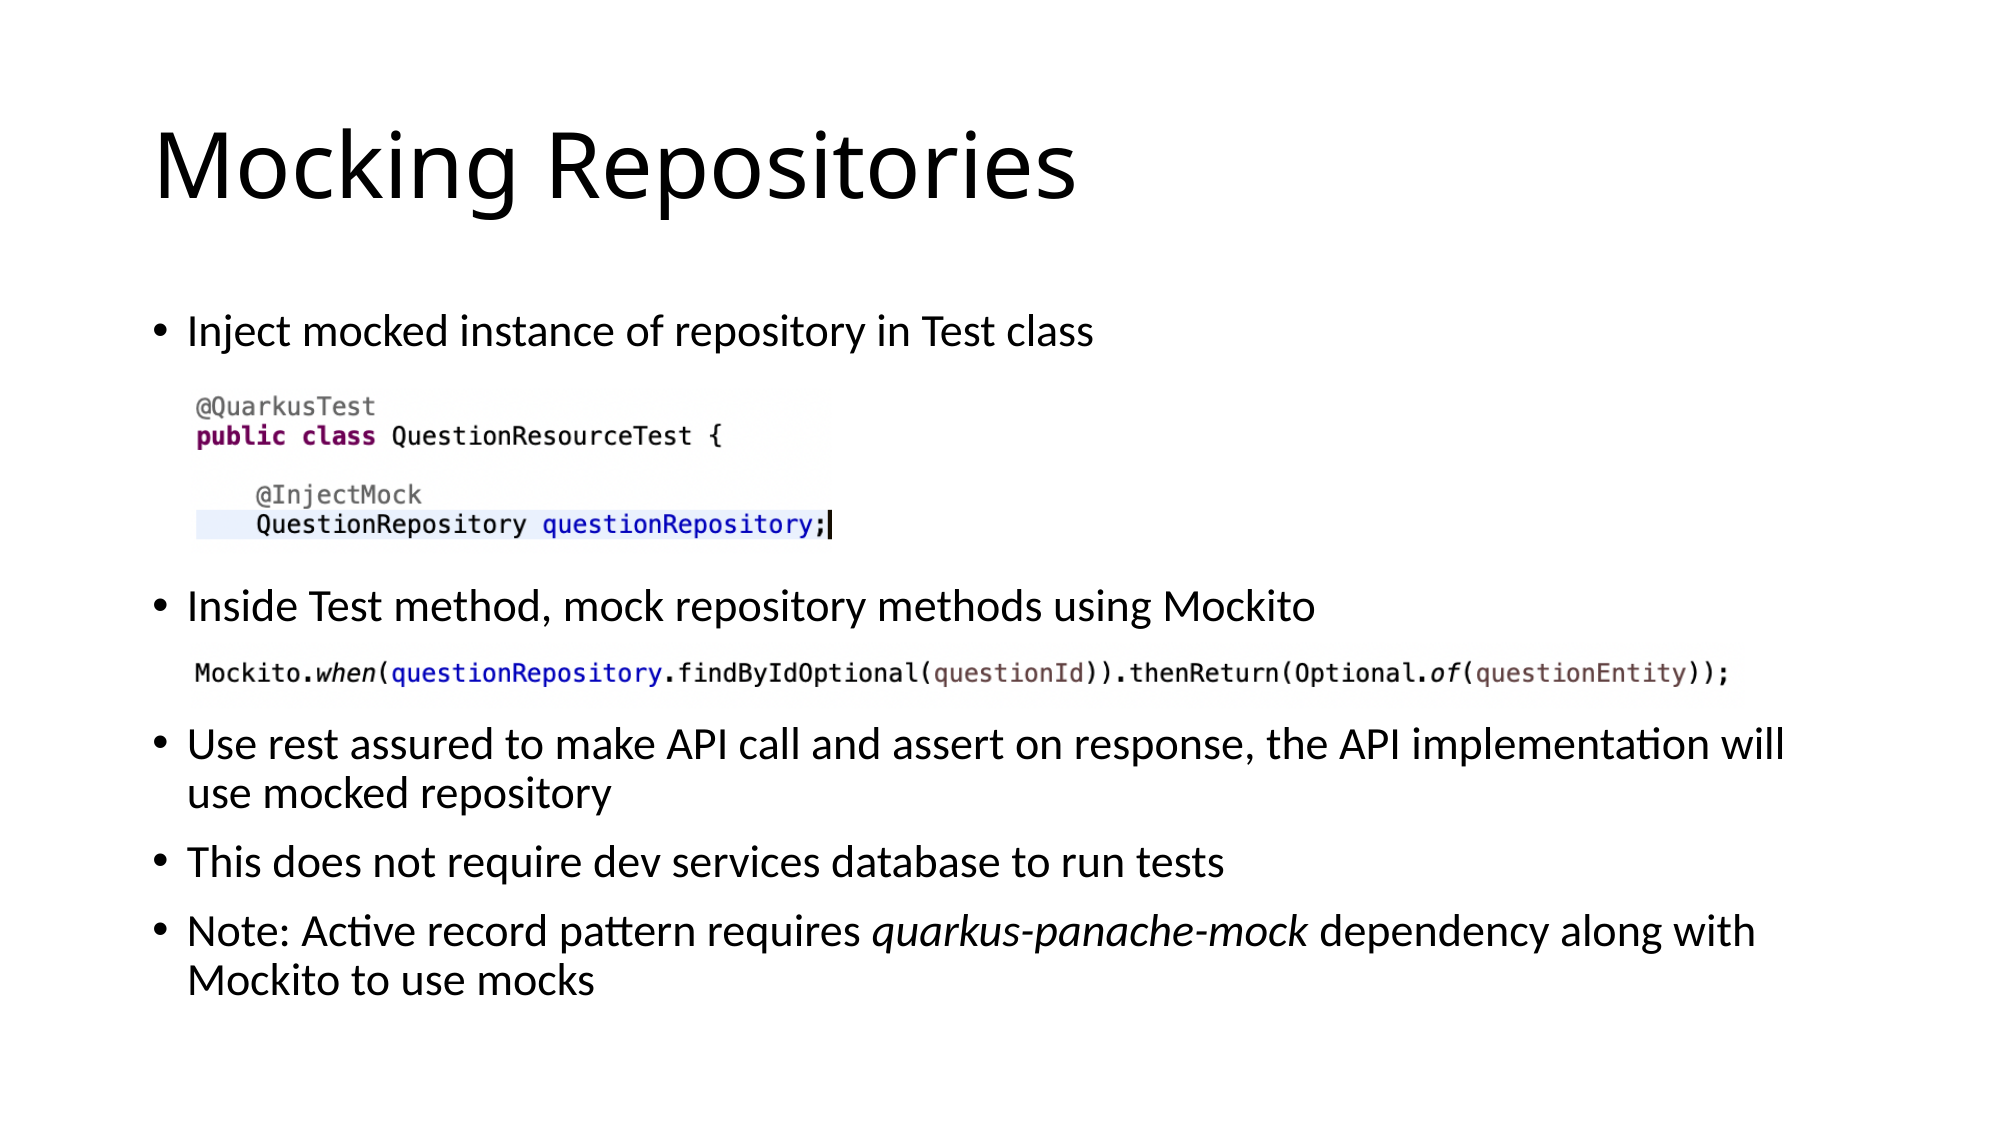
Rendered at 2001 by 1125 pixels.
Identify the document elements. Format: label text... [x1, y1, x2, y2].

title Mocking Repositories [137, 59, 1863, 278]
picture [190, 642, 1745, 710]
list Inject mocked instance of repository in Test class Inside Test method, mock repository methods using Mockito Use rest assured to make API call and assert on response, the API implementation will use mocked repository This does not require dev services database to run tests Note: Active record pattern requires quarkus-panache-mock dependency along with Mockito to use mocks [137, 299, 1863, 1014]
picture [190, 388, 832, 554]
